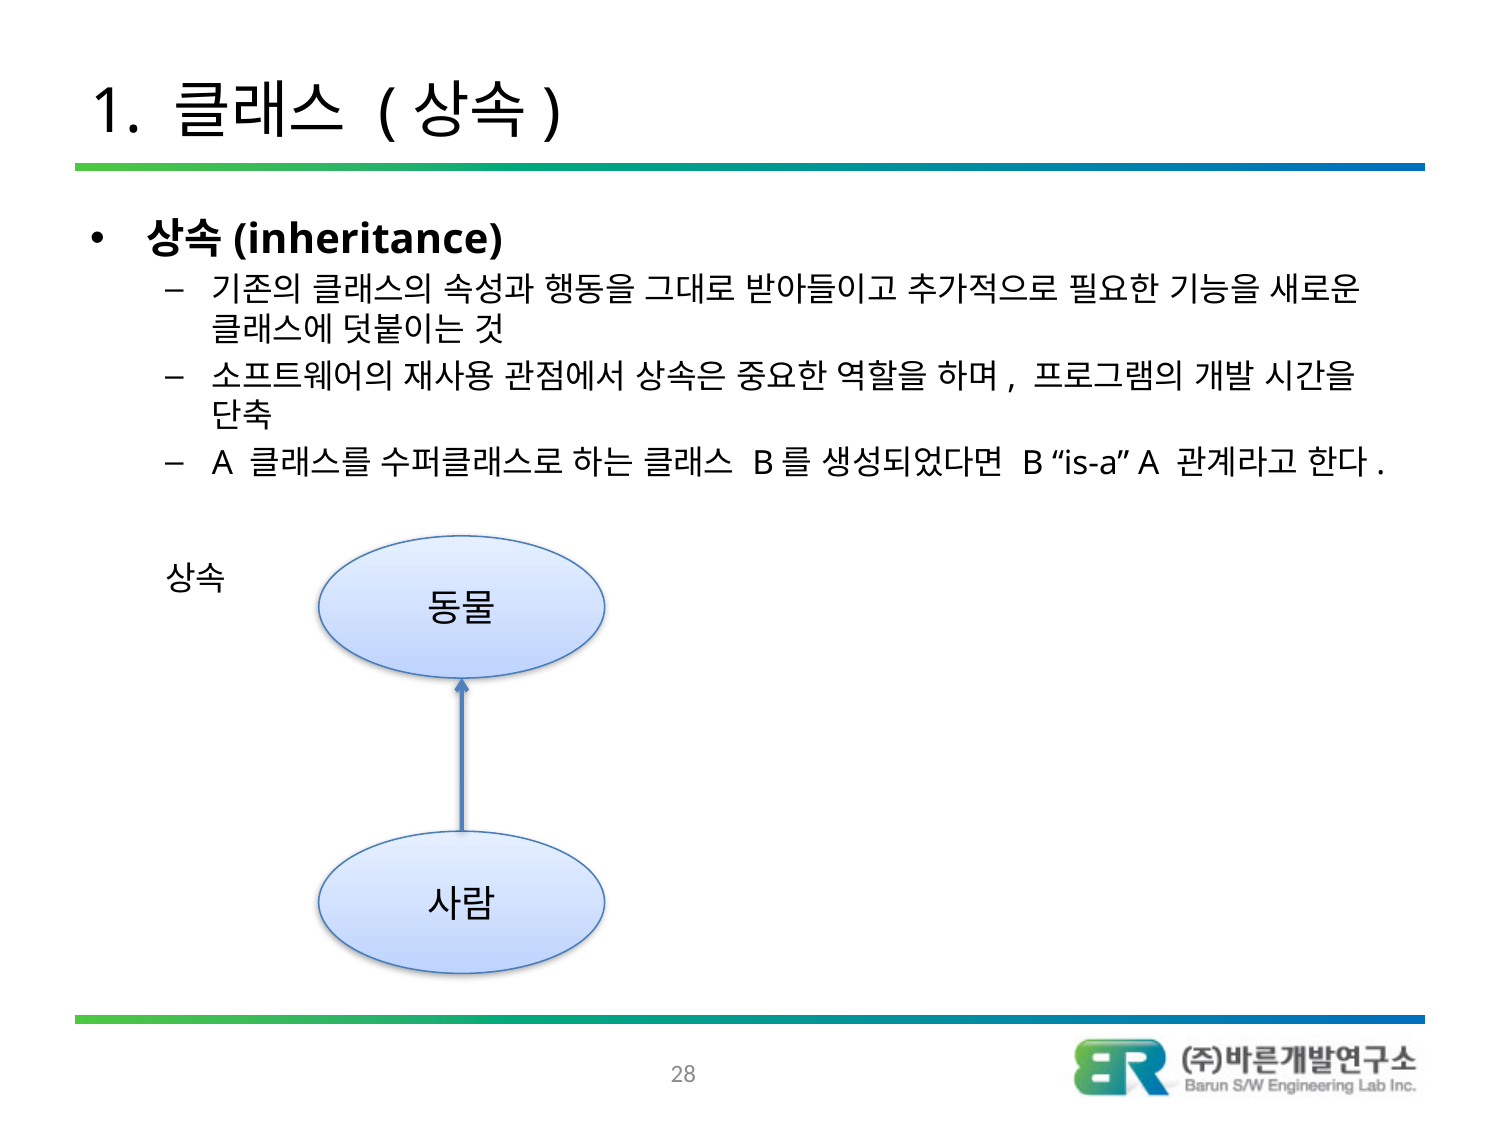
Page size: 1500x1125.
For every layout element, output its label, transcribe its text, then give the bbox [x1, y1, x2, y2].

picture [1064, 1032, 1425, 1103]
text_box 사람 [317, 830, 606, 975]
picture [75, 1015, 1040, 1024]
title 1. 클래스 (상속) [75, 45, 1425, 171]
text_box 동물 [317, 535, 606, 679]
list 상속(inheritance) 기존의 클래스의 속성과 행동을 그대로 받아들이고 추가적으로 필요한 기능을 새로운 클래스에 덧붙이는 것 소프트웨어의 재사용 관점에서 상속은 중요한 역할을 하며, 프로그램의 개발 시간을 단축 A 클래스를 수퍼클래스로 하는 클래스 B를 생성되었다면 B “is-a” A 관계라고 한다. 상속 [75, 204, 1425, 1005]
slide_number 28 [508, 1042, 859, 1103]
picture [1296, 1015, 1425, 1024]
